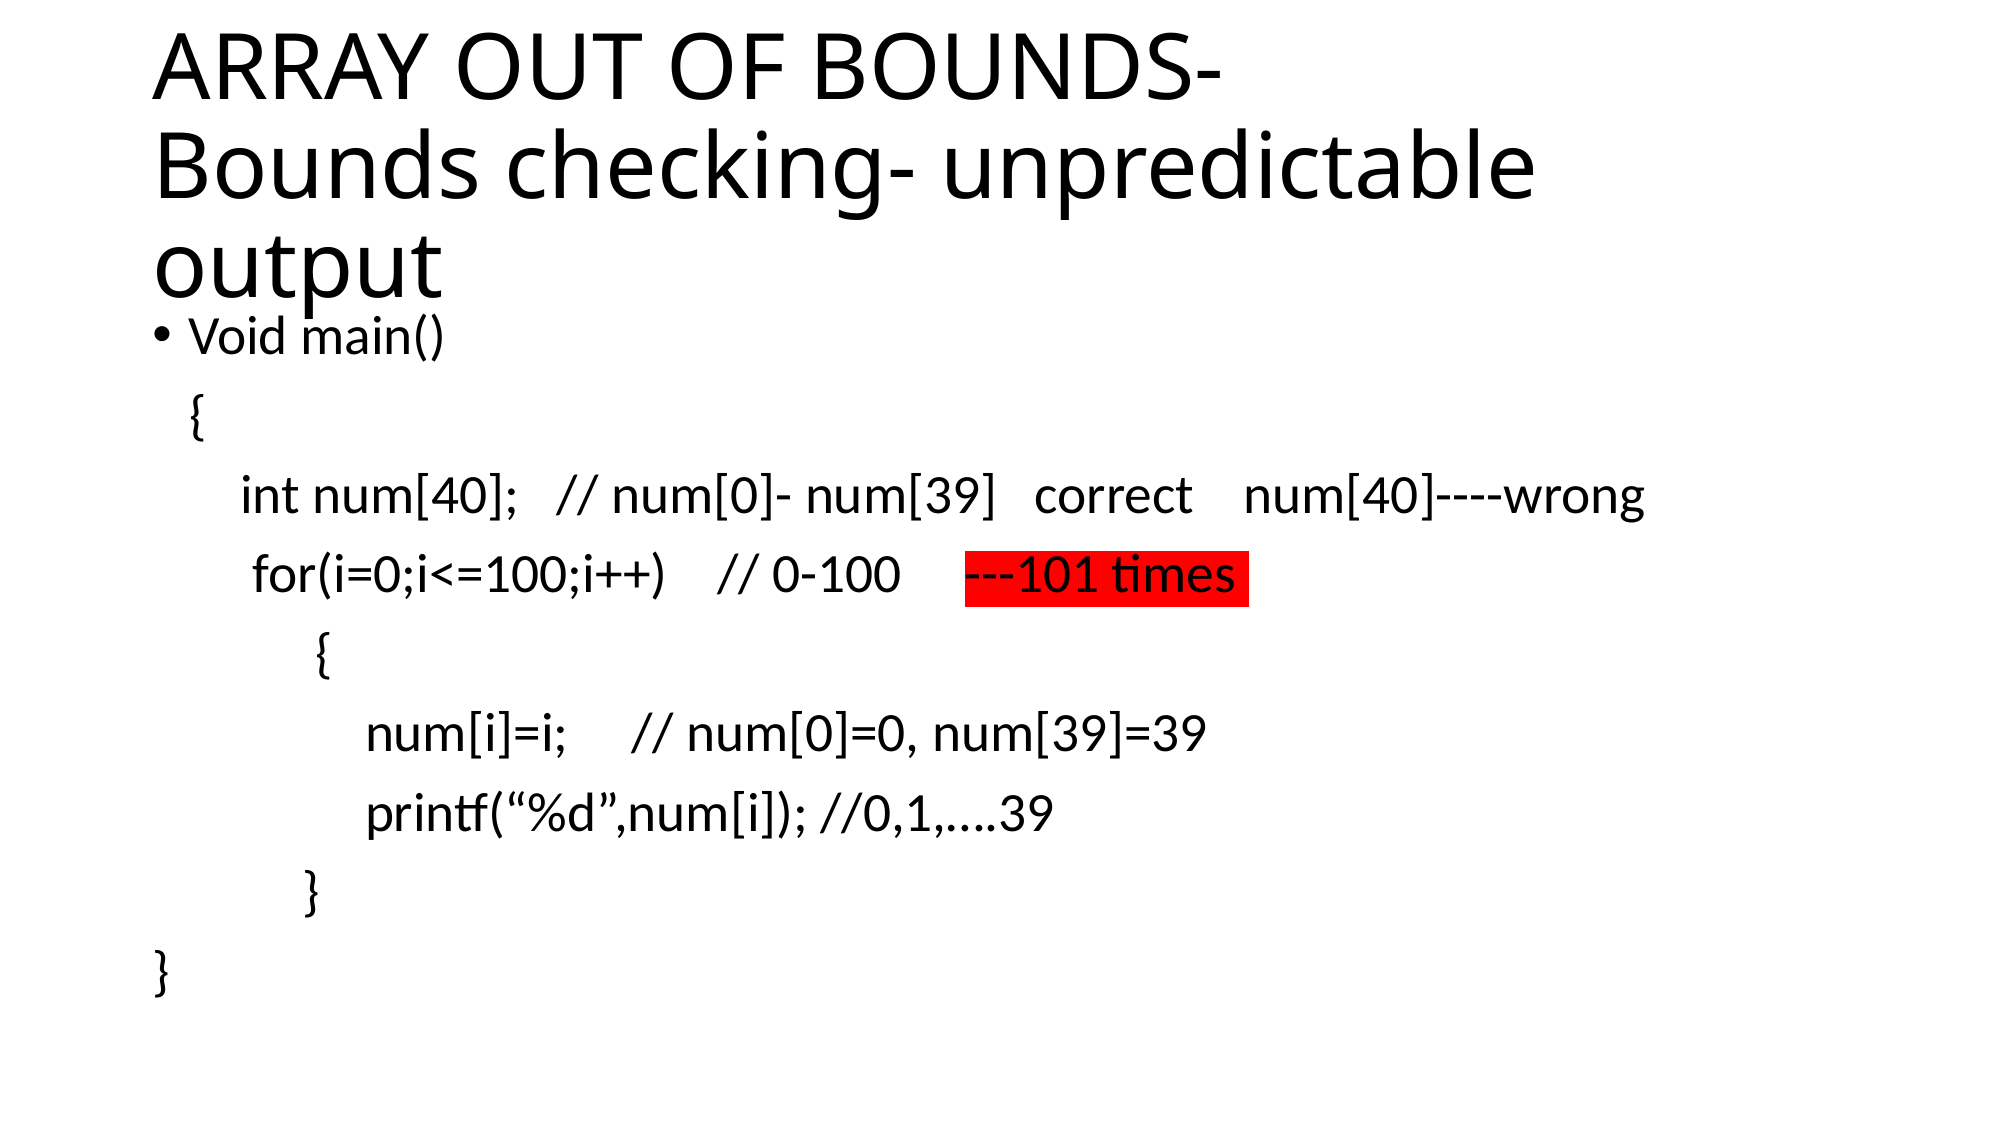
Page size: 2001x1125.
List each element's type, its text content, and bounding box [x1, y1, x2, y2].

list Void main() { int num[40]; // num[0]- num[39] correct num[40]----wrong for(i=0;i<=100;i++) // 0-100 ---101 times { num[i]=i; // num[0]=0, num[39]=39 printf(“%d”,num[i]); //0,1,….39 } } [137, 299, 1863, 1014]
title ARRAY OUT OF BOUNDS- Bounds checking- unpredictable output [137, 59, 1863, 278]
